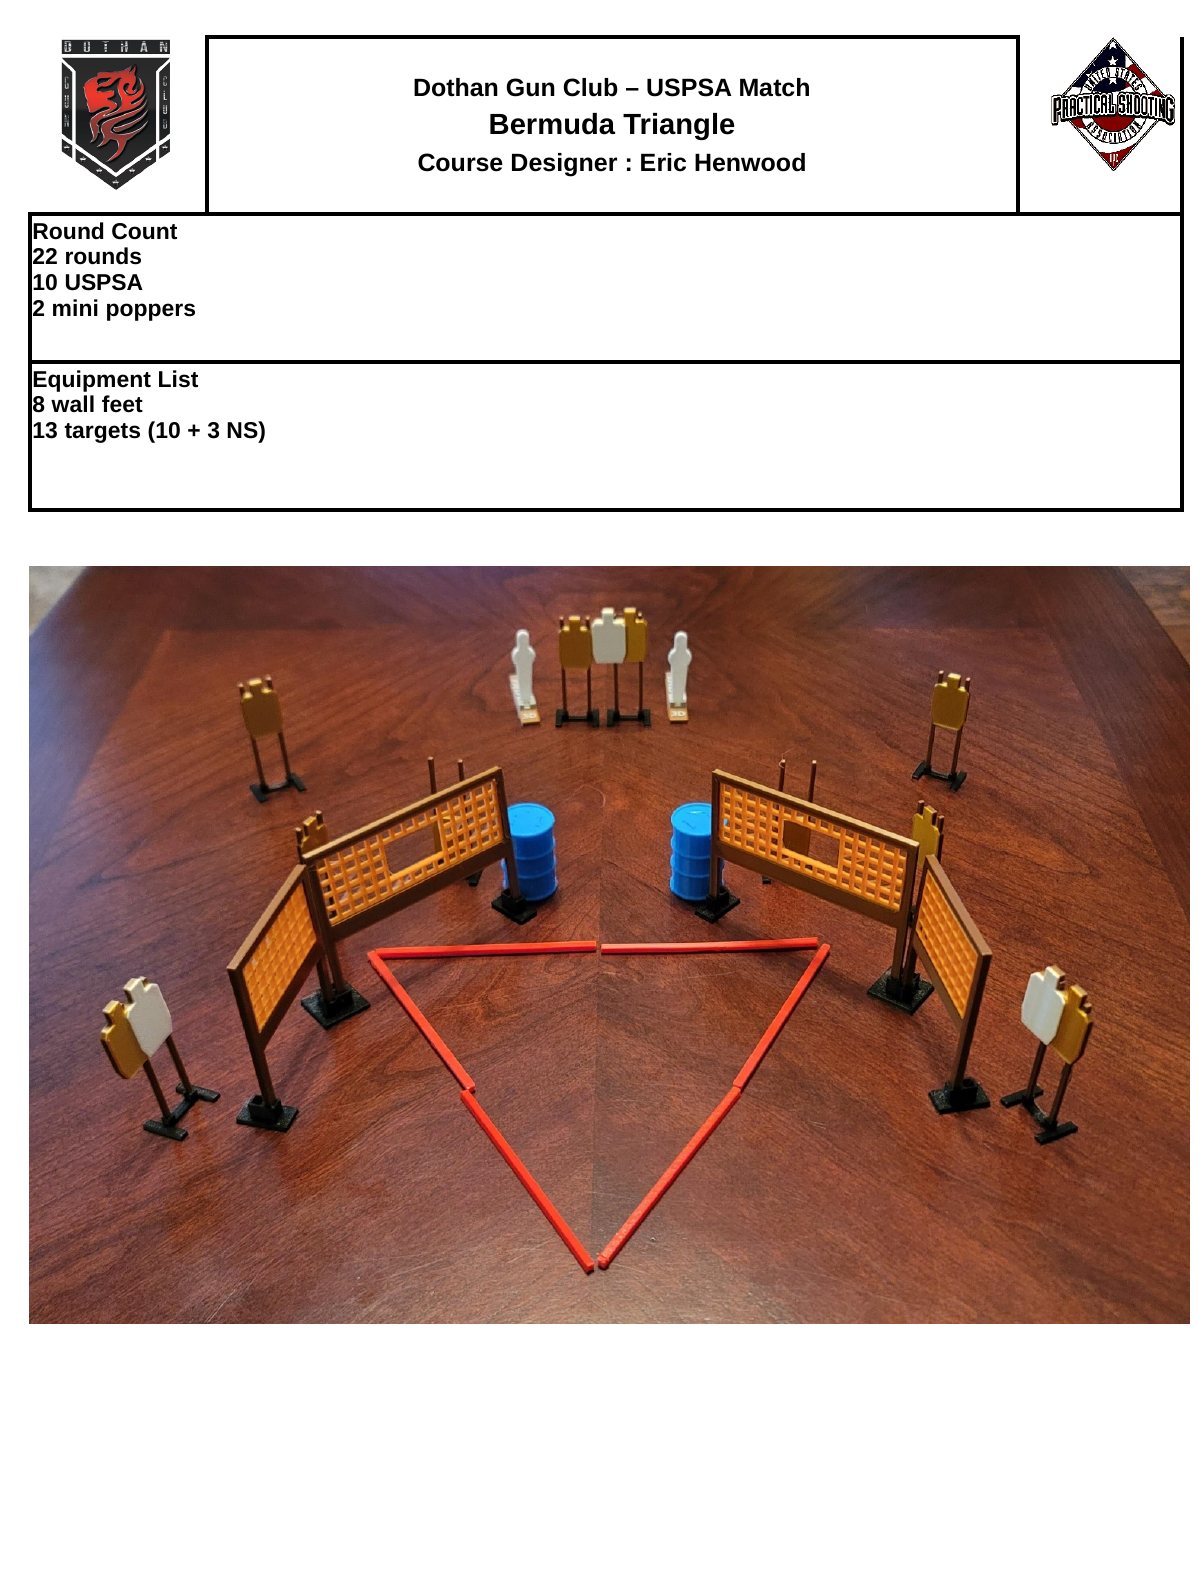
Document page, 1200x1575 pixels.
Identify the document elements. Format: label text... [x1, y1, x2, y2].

table_header [1020, 37, 1180, 212]
table_header Dothan Gun Club – USPSA Match Bermuda Triangle Course Designer : Eric Henwood [209, 39, 1016, 212]
table_cell Equipment List 8 wall feet 13 targets (10 + 3 NS) [32, 364, 1180, 508]
picture [58, 36, 173, 193]
picture [1044, 36, 1183, 175]
picture [29, 566, 1191, 1325]
table_cell Round Count 22 rounds 10 USPSA 2 mini poppers [32, 216, 1180, 360]
table_header [30, 37, 205, 212]
